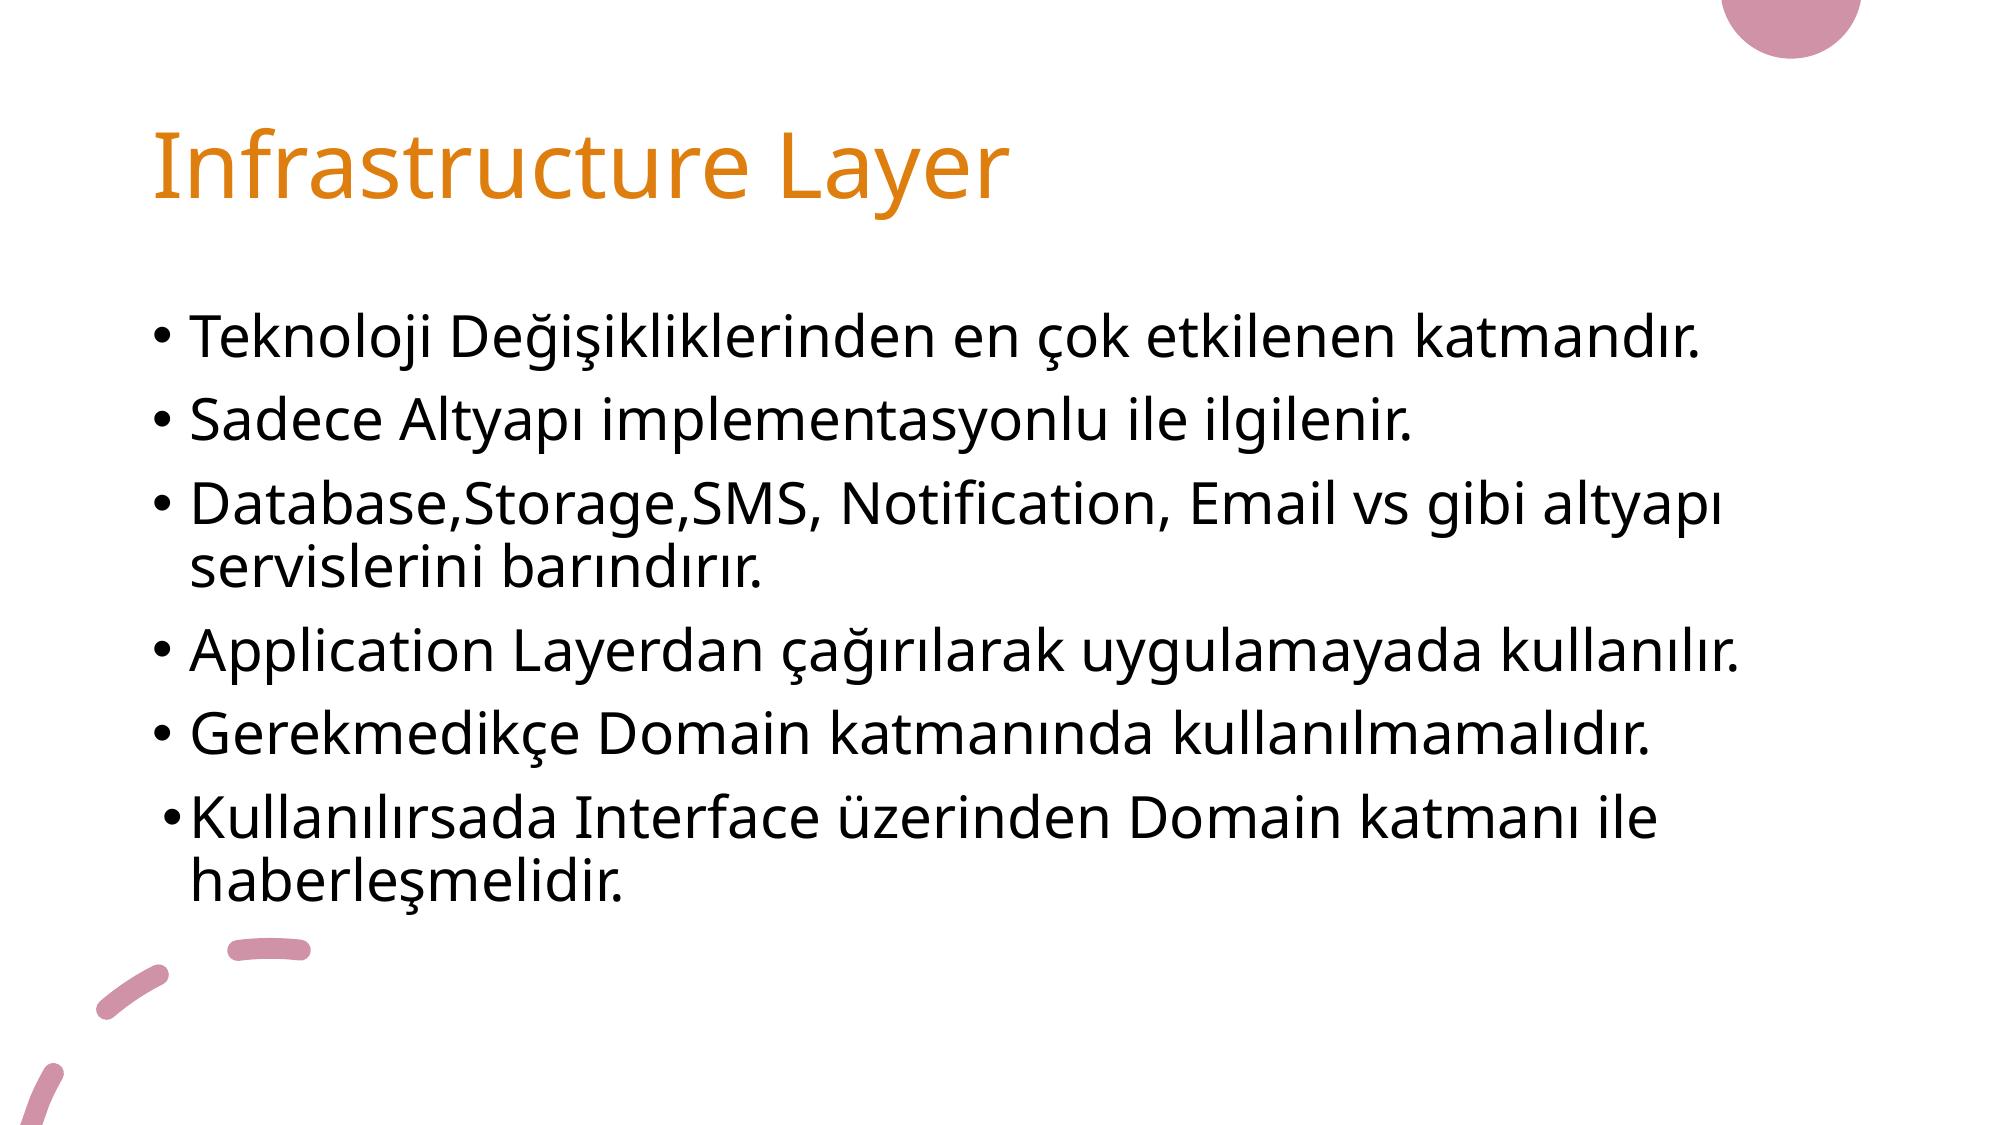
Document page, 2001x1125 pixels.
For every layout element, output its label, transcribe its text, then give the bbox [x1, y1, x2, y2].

list Teknoloji Değişikliklerinden en çok etkilenen katmandır. Sadece Altyapı implementasyonlu ile ilgilenir. Database,Storage,SMS, Notification, Email vs gibi altyapı servislerini barındırır. Application Layerdan çağırılarak uygulamayada kullanılır. Gerekmedikçe Domain katmanında kullanılmamalıdır. Kullanılırsada Interface üzerinden Domain katmanı ile haberleşmelidir. [137, 299, 1863, 933]
title Infrastructure Layer [137, 59, 1863, 278]
